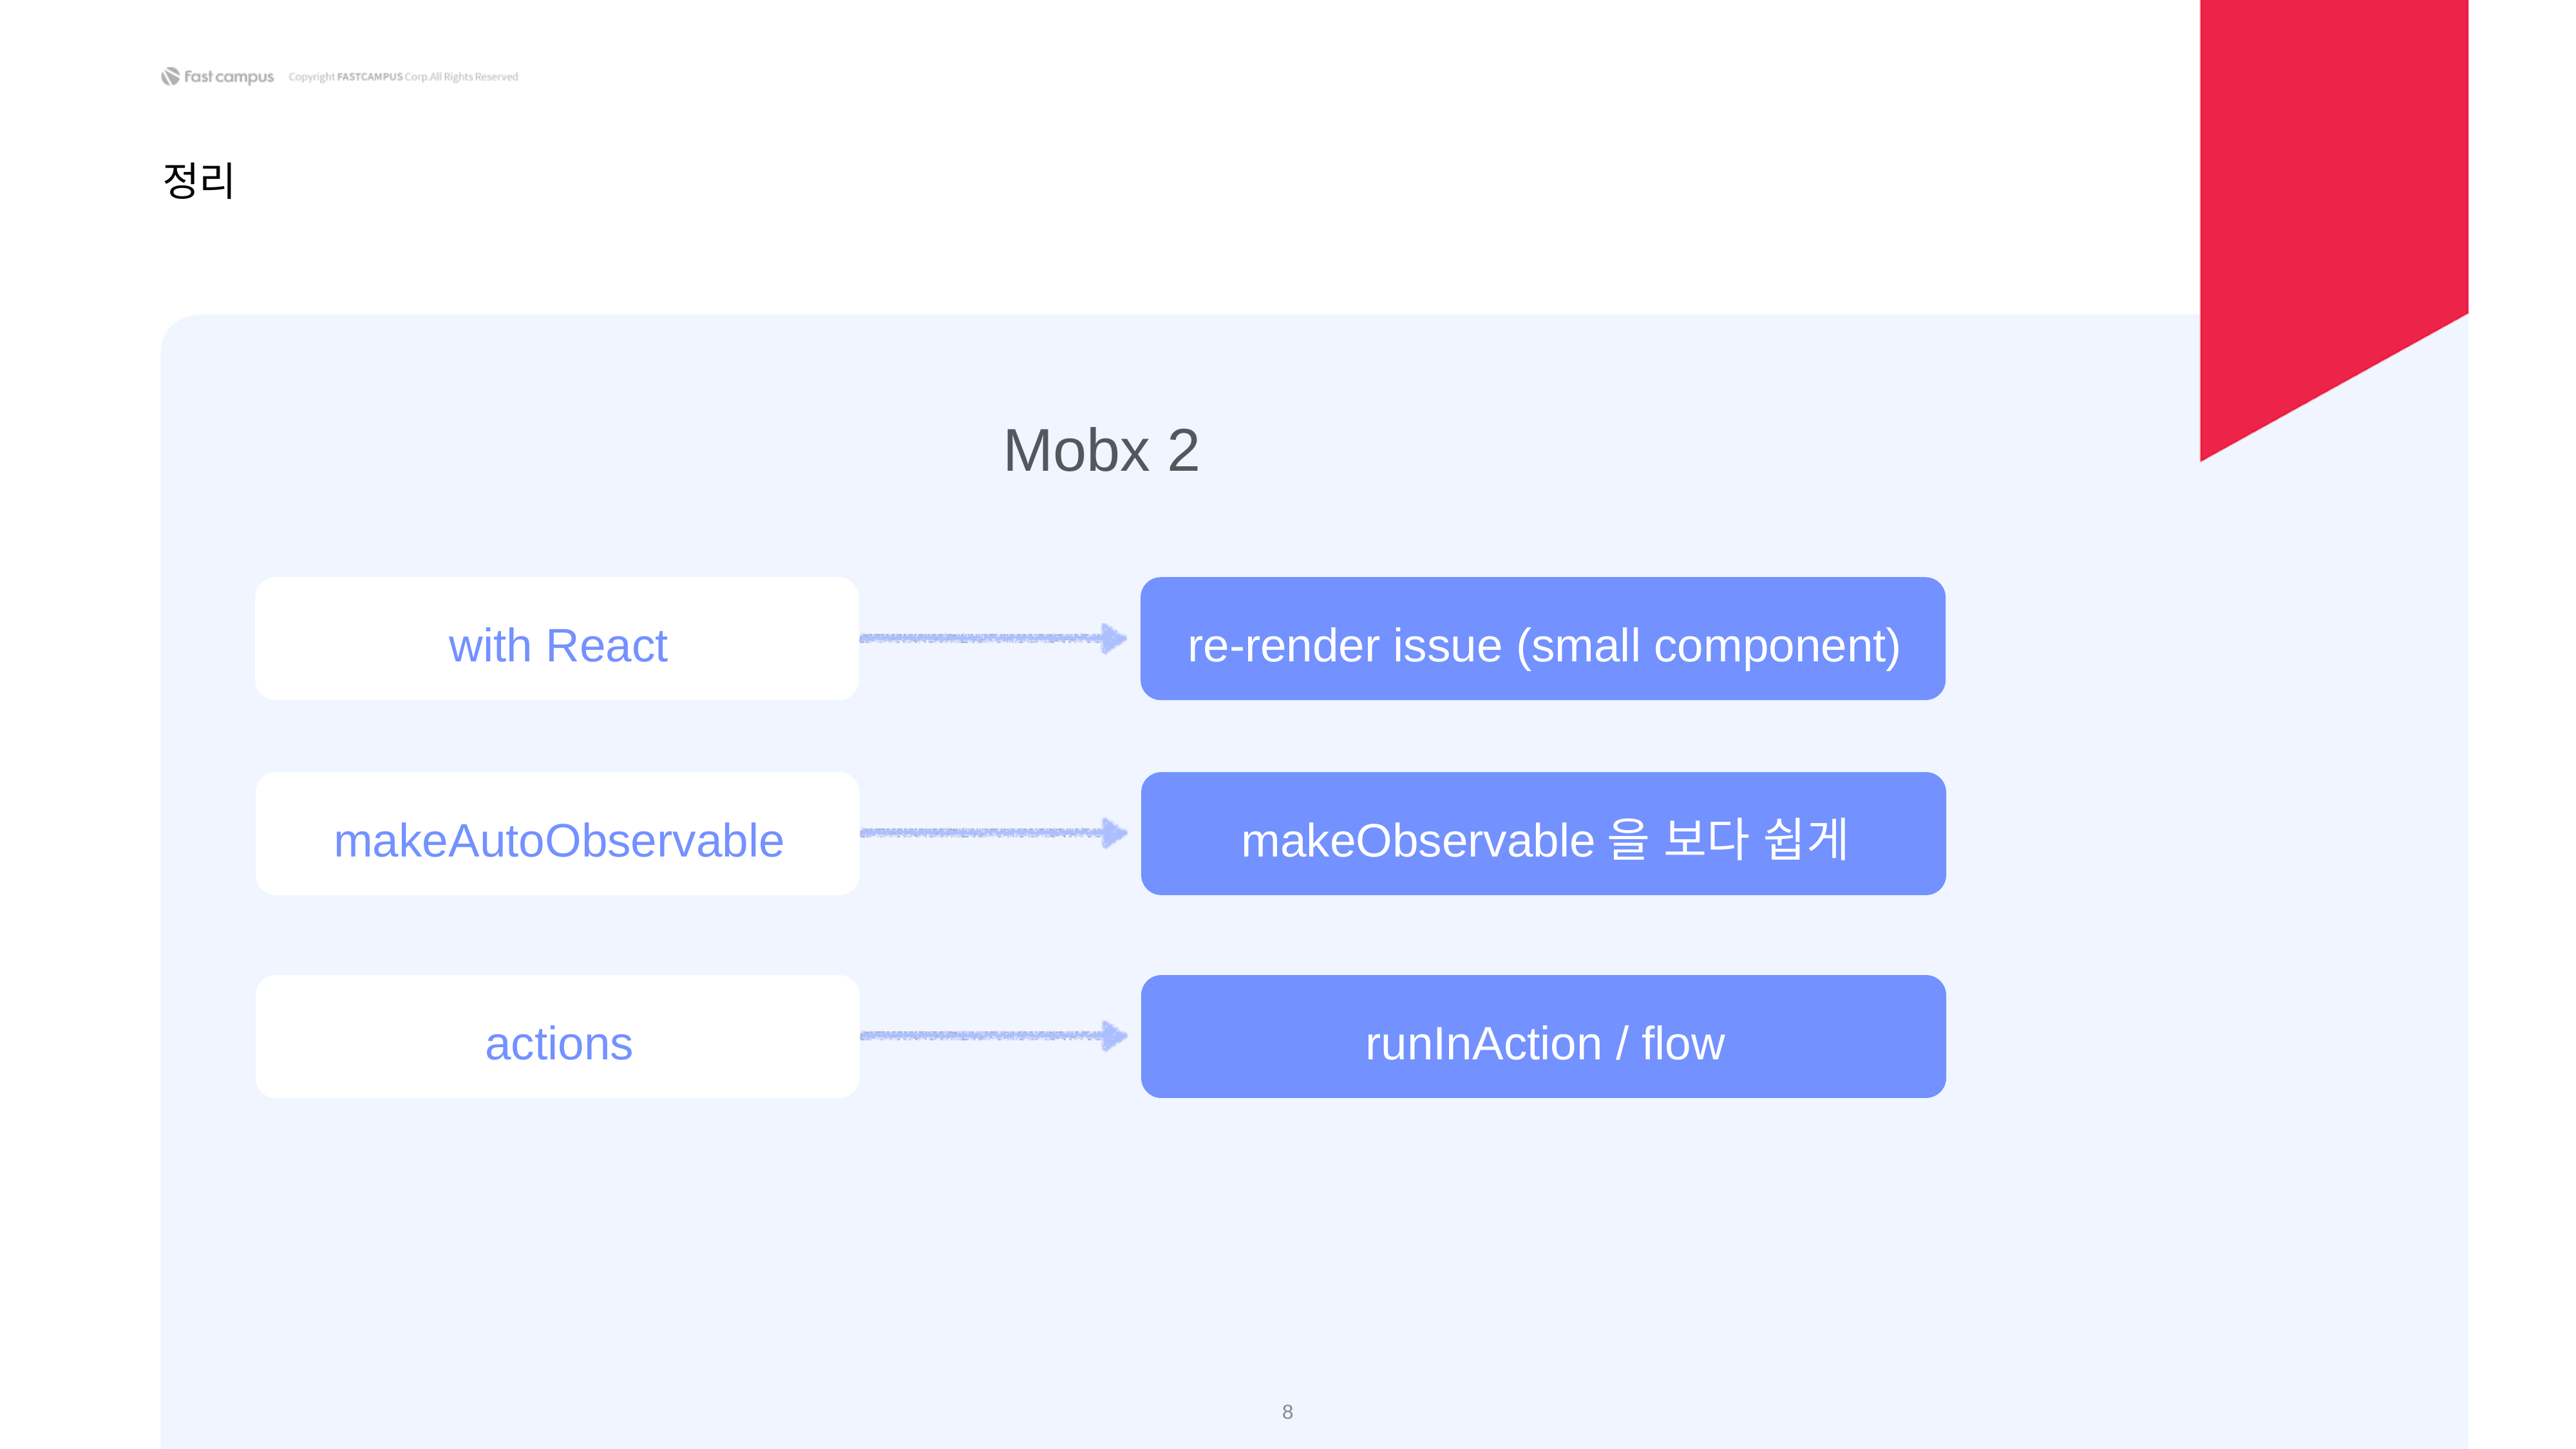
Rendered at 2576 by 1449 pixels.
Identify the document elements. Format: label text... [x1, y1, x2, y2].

text_box re-render issue (small component) [1142, 613, 1948, 673]
text_box [255, 577, 859, 701]
picture [0, 0, 2576, 1449]
text_box [256, 772, 860, 895]
text_box runInAction / flow [1143, 1011, 1948, 1071]
text_box [1141, 772, 1947, 895]
slide_number ‹#› [998, 1372, 1578, 1449]
text_box makeAutoObservable [258, 808, 862, 868]
text_box Mobx 2 [254, 409, 1949, 486]
text_box [1141, 577, 1946, 701]
text_box [256, 975, 860, 1098]
text_box with React [257, 613, 861, 673]
text_box [1141, 975, 1947, 1098]
text_box 정리 [160, 154, 631, 269]
text_box actions [258, 1011, 862, 1071]
text_box makeObservable을 보다 쉽게 [1143, 808, 1948, 868]
